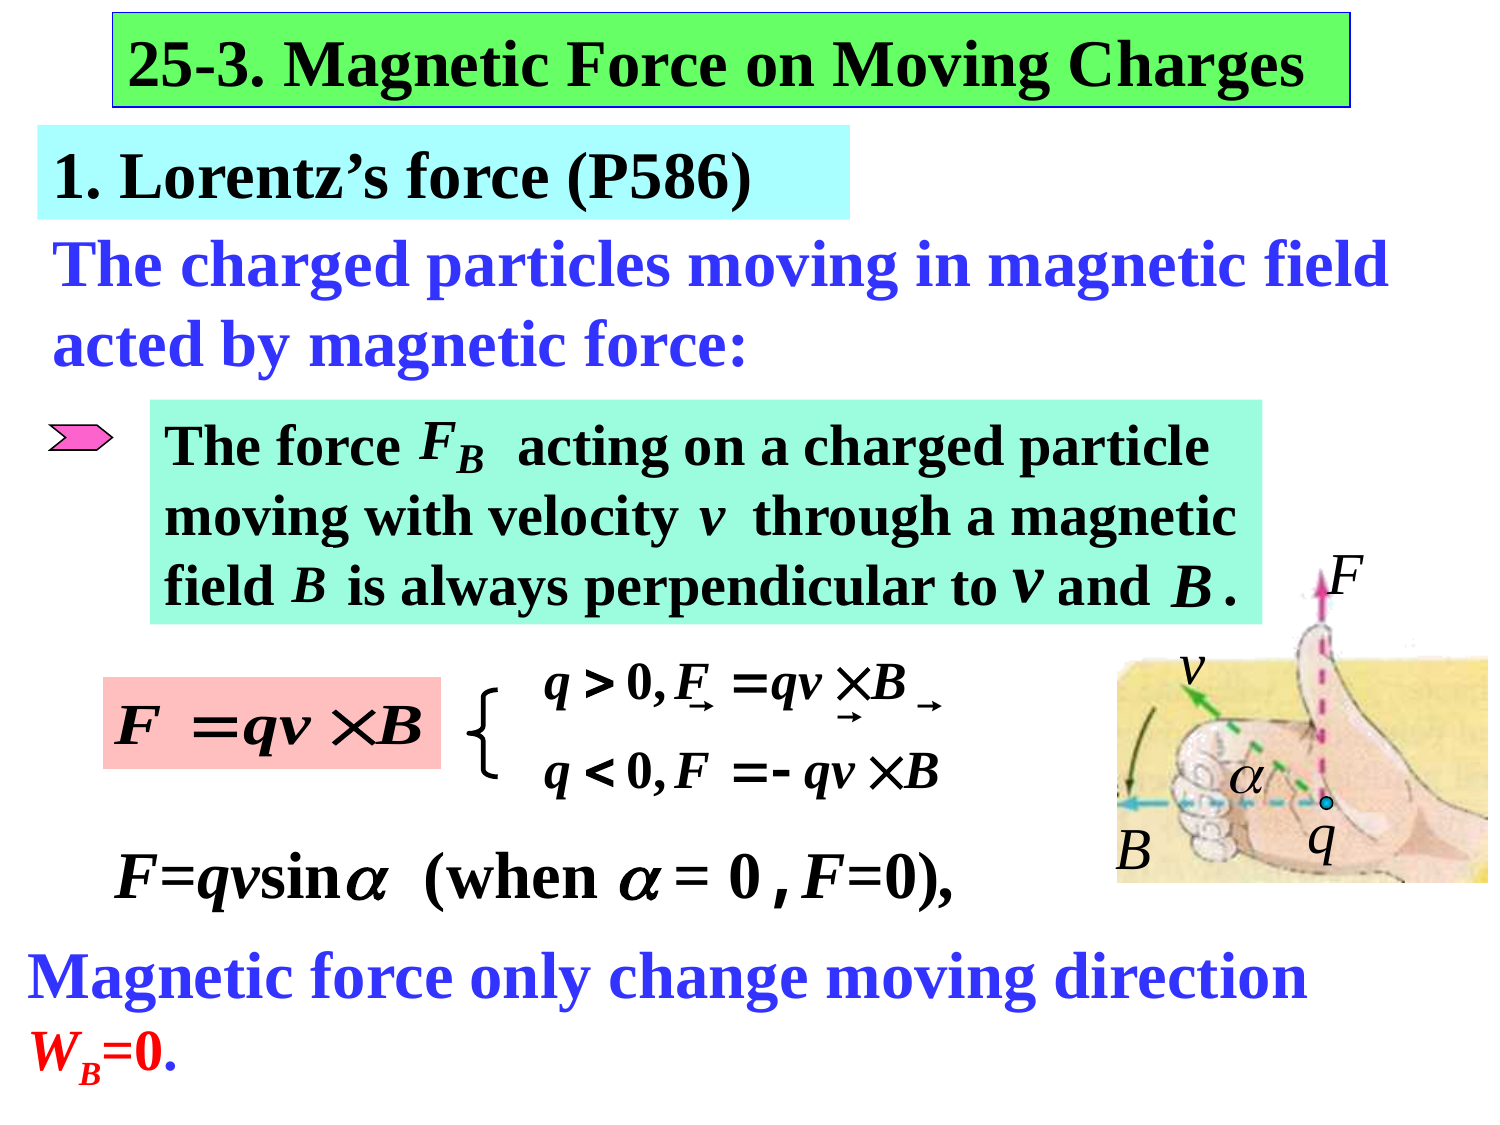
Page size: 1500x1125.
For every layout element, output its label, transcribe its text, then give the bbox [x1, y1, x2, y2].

text_box F=qvsin (when  = 0,F=0), [99, 824, 1025, 920]
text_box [468, 635, 953, 811]
text_box 25-3. Magnetic Force on Moving Charges [112, 12, 1350, 108]
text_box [103, 676, 441, 769]
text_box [1104, 524, 1488, 883]
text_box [49, 399, 1263, 625]
text_box 1. Lorentz’s force (P586) [37, 124, 850, 212]
text_box The charged particles moving in magnetic field acted by magnetic force: [37, 212, 1438, 388]
text_box Magnetic force only change moving direction WB=0. [12, 924, 1488, 1100]
